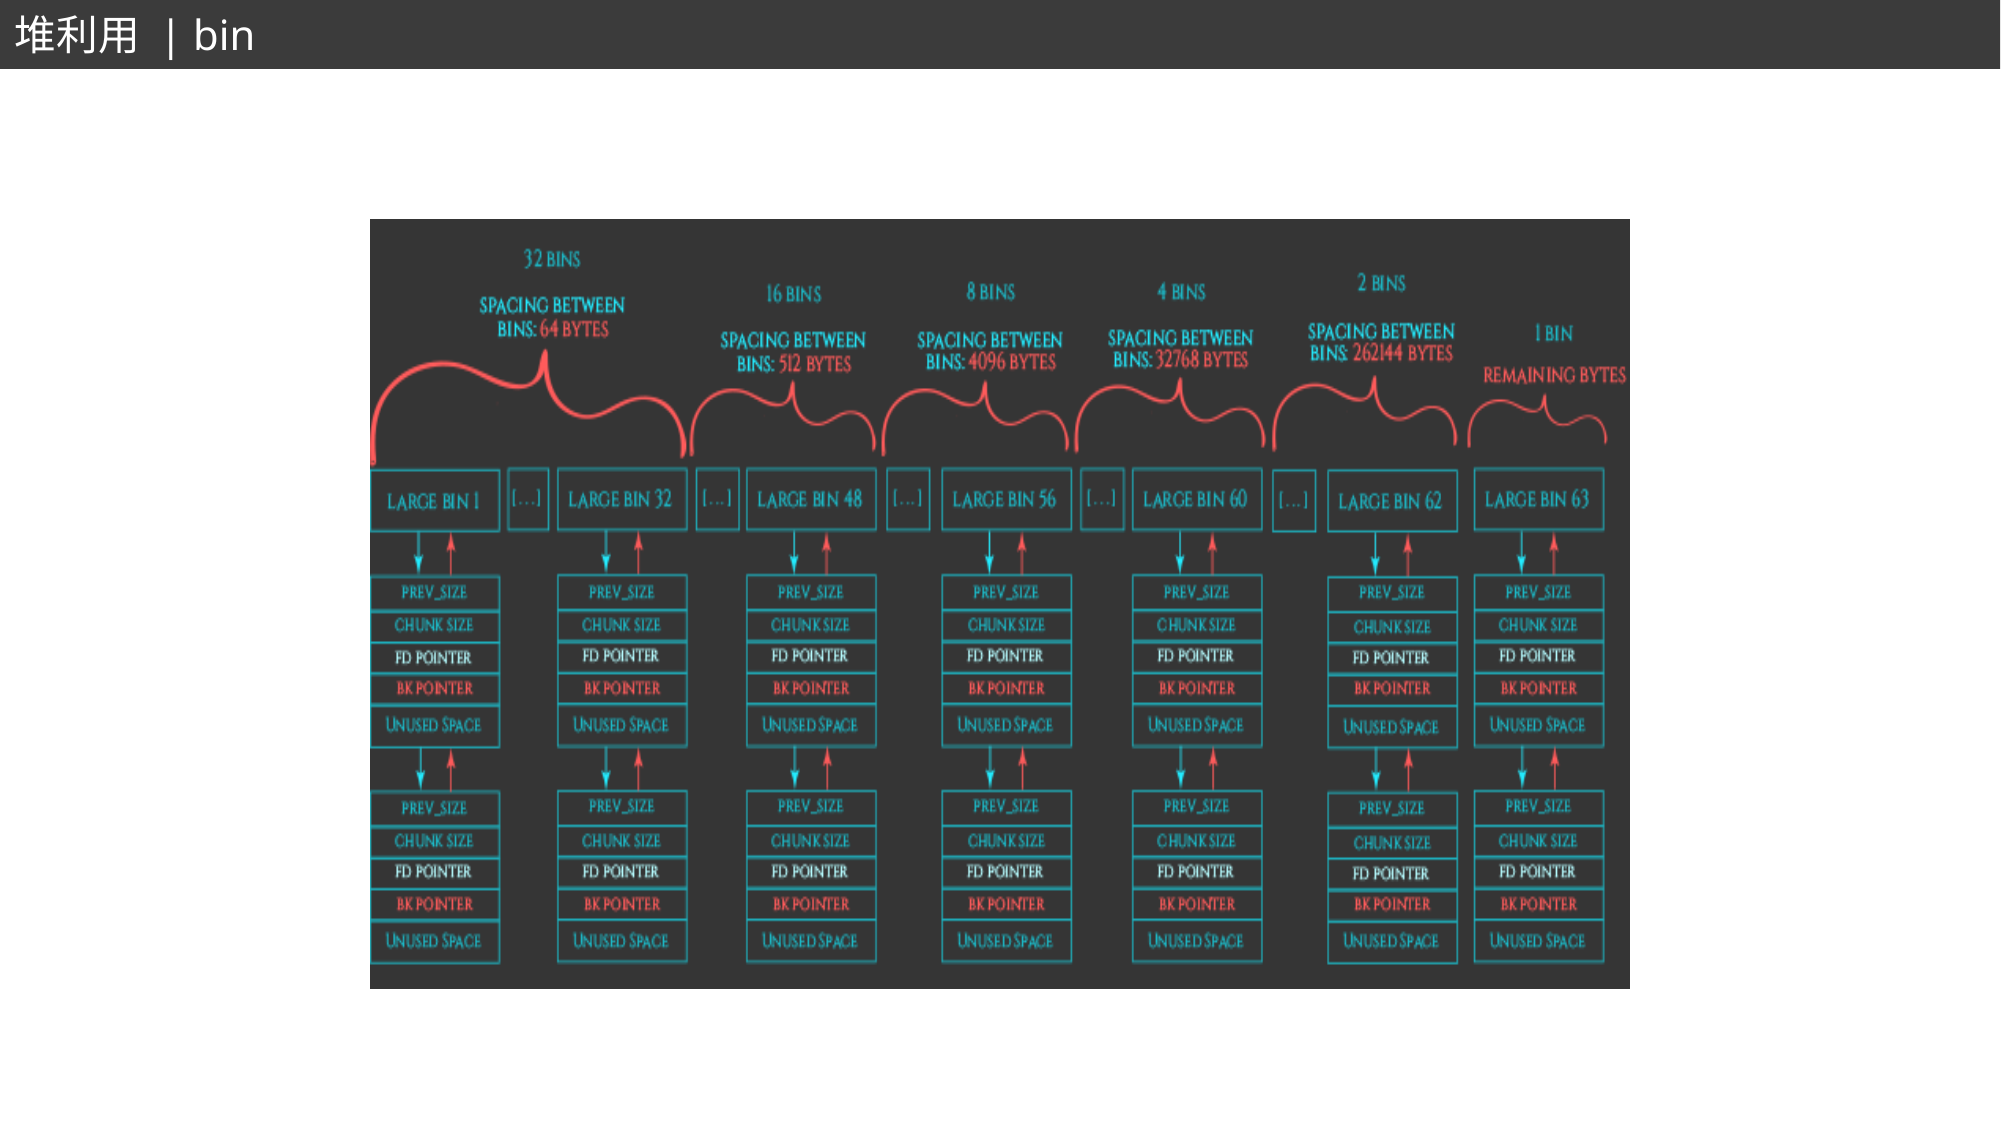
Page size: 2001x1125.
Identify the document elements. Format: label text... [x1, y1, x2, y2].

text_box 堆利用 | bin [0, 1, 925, 67]
picture [370, 219, 1630, 990]
